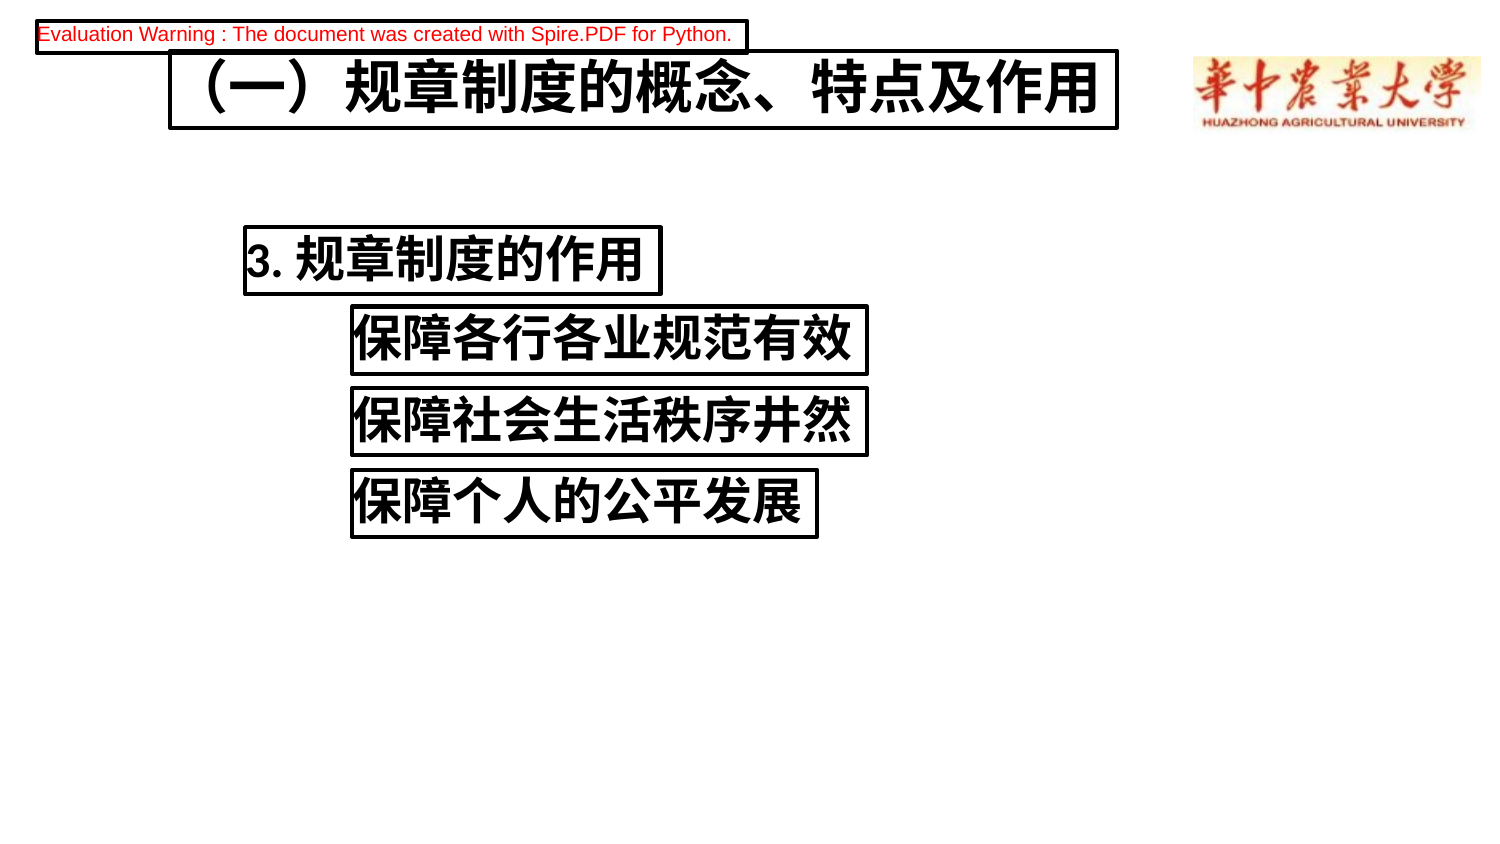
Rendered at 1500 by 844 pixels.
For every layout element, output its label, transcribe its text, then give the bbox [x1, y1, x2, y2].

text_box Evaluation Warning : The document was created with Spire.PDF for Python. [35, 19, 749, 55]
picture [1192, 55, 1482, 136]
picture [155, 28, 1149, 130]
text_box 保障社会生活秩序井然 [350, 386, 869, 457]
text_box 保障个人的公平发展 [350, 468, 819, 539]
text_box 保障各行各业规范有效 [350, 304, 869, 376]
text_box 3.规章制度的作用 [243, 225, 663, 296]
